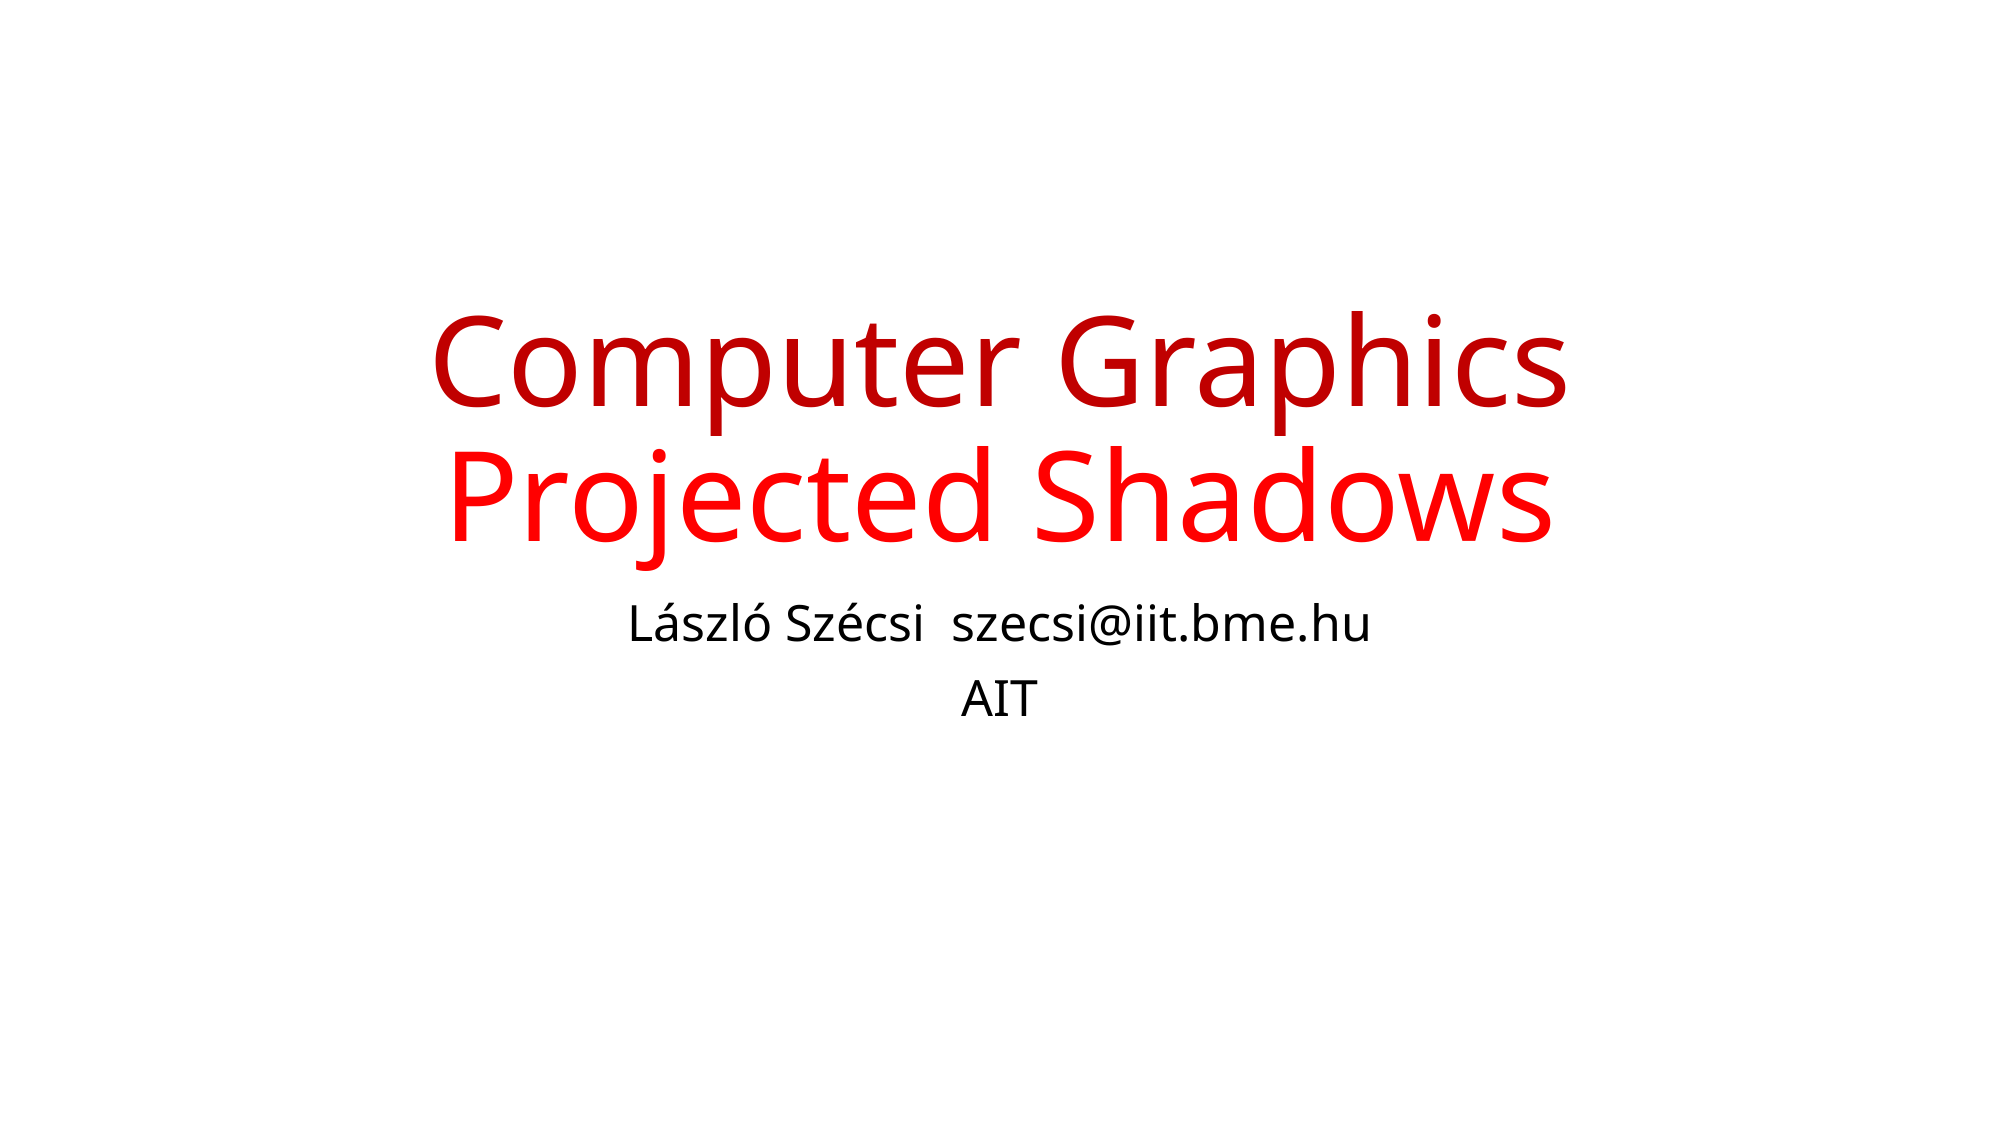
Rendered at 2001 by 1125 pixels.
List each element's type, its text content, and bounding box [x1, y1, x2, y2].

subtitle László Szécsi szecsi@iit.bme.hu AIT [249, 590, 1750, 863]
title Computer Graphics Projected Shadows [249, 184, 1750, 576]
